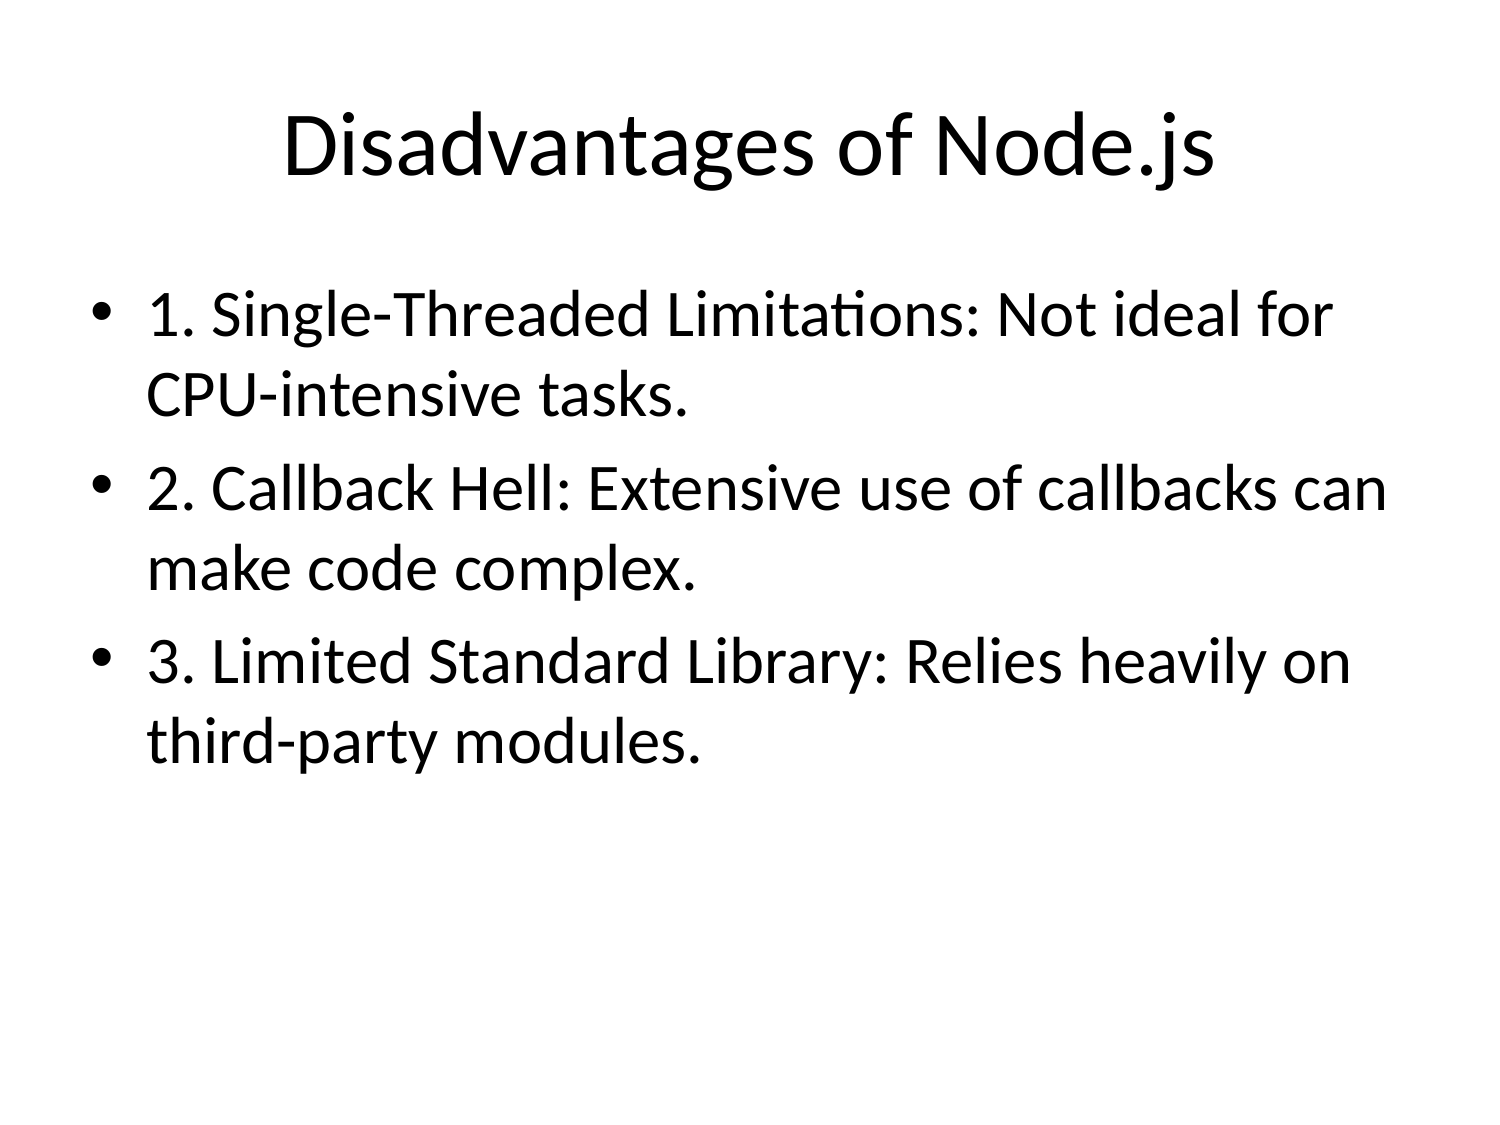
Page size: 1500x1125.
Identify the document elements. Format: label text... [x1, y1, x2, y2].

title Disadvantages of Node.js [75, 45, 1425, 233]
list 1. Single-Threaded Limitations: Not ideal for CPU-intensive tasks. 2. Callback Hell: Extensive use of callbacks can make code complex. 3. Limited Standard Library: Relies heavily on third-party modules. [75, 262, 1425, 1005]
